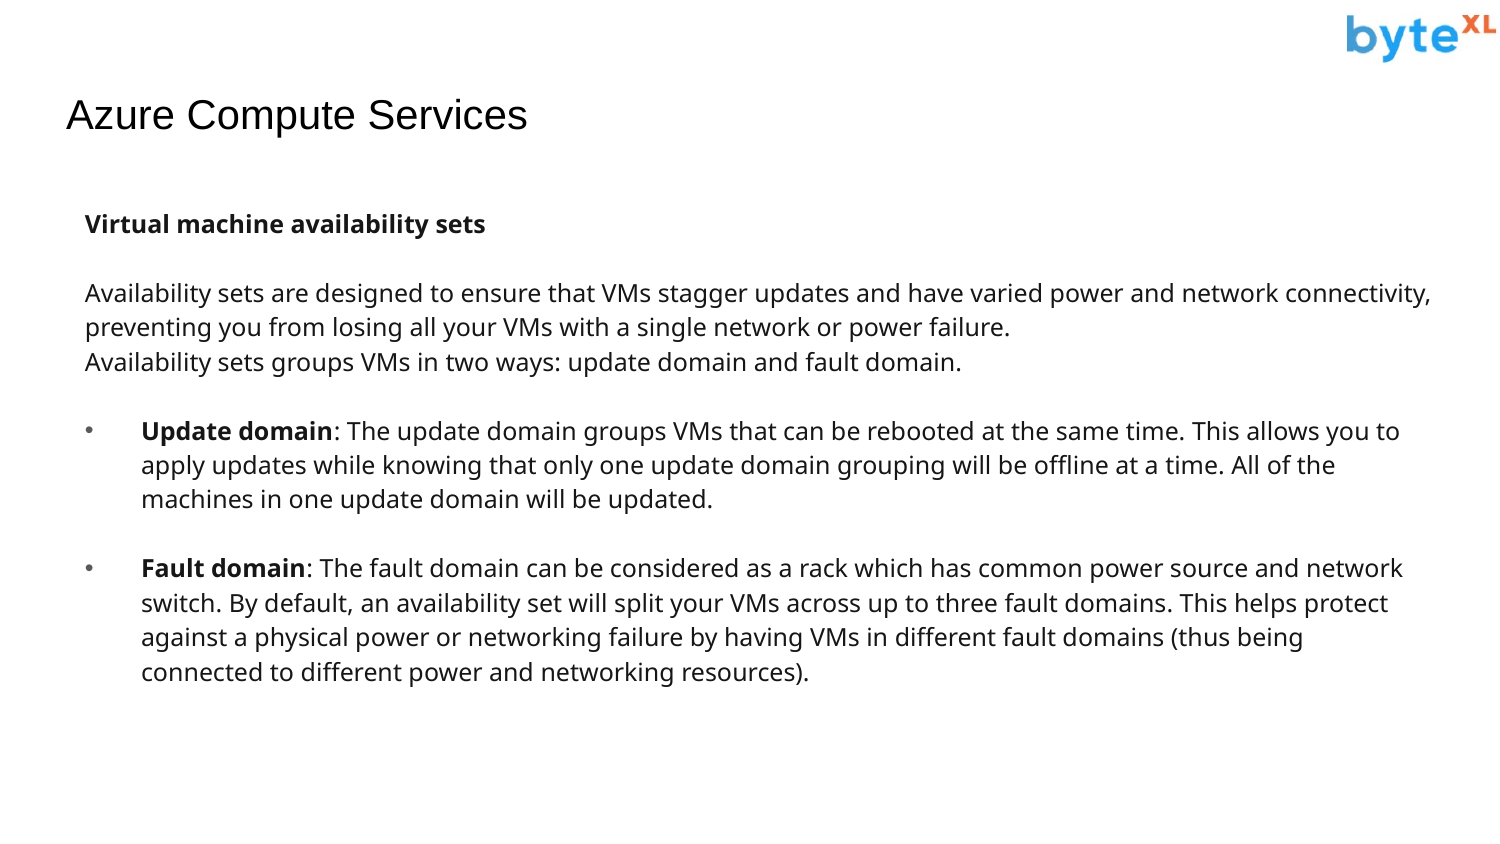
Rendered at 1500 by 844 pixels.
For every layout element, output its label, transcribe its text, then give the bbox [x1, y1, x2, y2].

list Virtual machine availability sets Availability sets are designed to ensure that VMs stagger updates and have varied power and network connectivity, preventing you from losing all your VMs with a single network or power failure. Availability sets groups VMs in two ways: update domain and fault domain. Update domain: The update domain groups VMs that can be rebooted at the same time. This allows you to apply updates while knowing that only one update domain grouping will be offline at a time. All of the machines in one update domain will be updated. Fault domain: The fault domain can be considered as a rack which has common power source and network switch. By default, an availability set will split your VMs across up to three fault domains. This helps protect against a physical power or networking failure by having VMs in different fault domains (thus being connected to different power and networking resources). [51, 189, 1449, 750]
title Azure Compute Services [51, 72, 1449, 167]
picture [1332, 0, 1500, 65]
